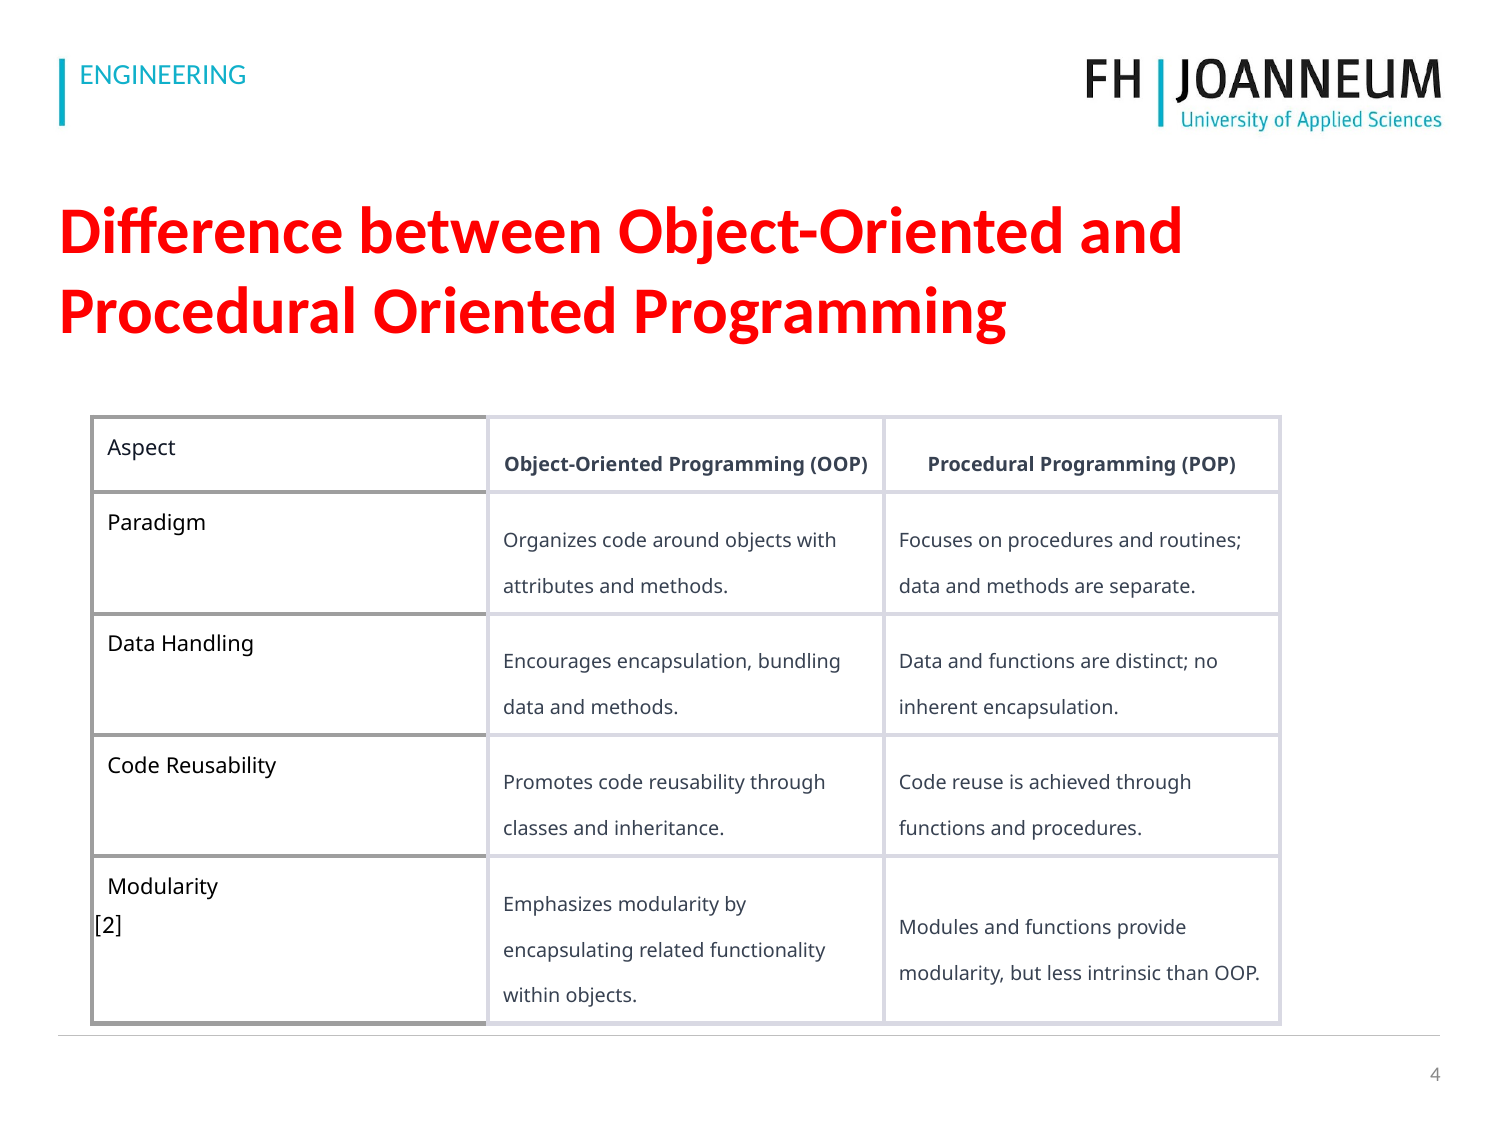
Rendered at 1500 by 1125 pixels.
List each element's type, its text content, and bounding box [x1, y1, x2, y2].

table_cell Modularity [94, 858, 486, 1021]
table_cell Organizes code around objects with attributes and methods. [490, 494, 882, 612]
table_cell Emphasizes modularity by encapsulating related functionality within objects. [490, 858, 882, 1021]
table_cell Code Reusability [94, 737, 486, 854]
table_cell Focuses on procedures and routines; data and methods are separate. [886, 494, 1278, 612]
table_cell Modules and functions provide modularity, but less intrinsic than OOP. [886, 858, 1278, 1021]
table_header Object-Oriented Programming (OOP) [490, 419, 882, 490]
table_cell Paradigm [94, 494, 486, 612]
picture [0, 0, 1500, 177]
slide_number ‹#› [1105, 1042, 1456, 1103]
table_cell Data Handling [94, 616, 486, 733]
table_cell Encourages encapsulation, bundling data and methods. [490, 616, 882, 733]
title Difference between Object-Oriented and Procedural Oriented Programming [44, 178, 1456, 367]
table_header Aspect [94, 419, 486, 490]
table_cell Promotes code reusability through classes and inheritance. [490, 737, 882, 854]
text_box [2] [79, 893, 193, 940]
table_cell Code reuse is achieved through functions and procedures. [886, 737, 1278, 854]
table_header Procedural Programming (POP) [886, 419, 1278, 490]
table_cell Data and functions are distinct; no inherent encapsulation. [886, 616, 1278, 733]
